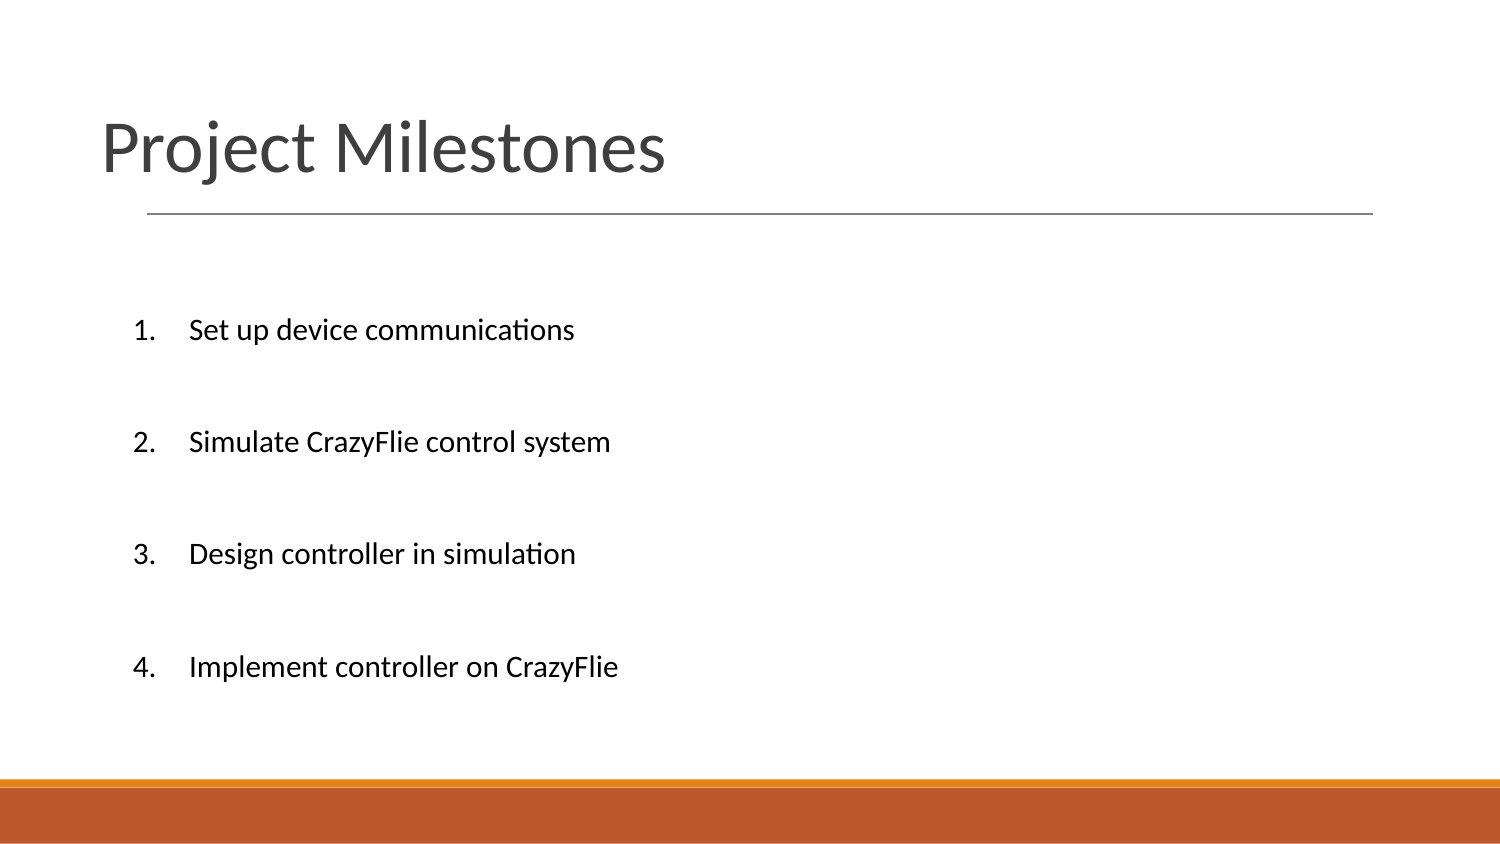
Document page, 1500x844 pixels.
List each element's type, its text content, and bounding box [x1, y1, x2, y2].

list Set up device communications Simulate CrazyFlie control system Design controller in simulation Implement controller on CrazyFlie [99, 219, 1500, 844]
title Project Milestones [85, 82, 1484, 177]
